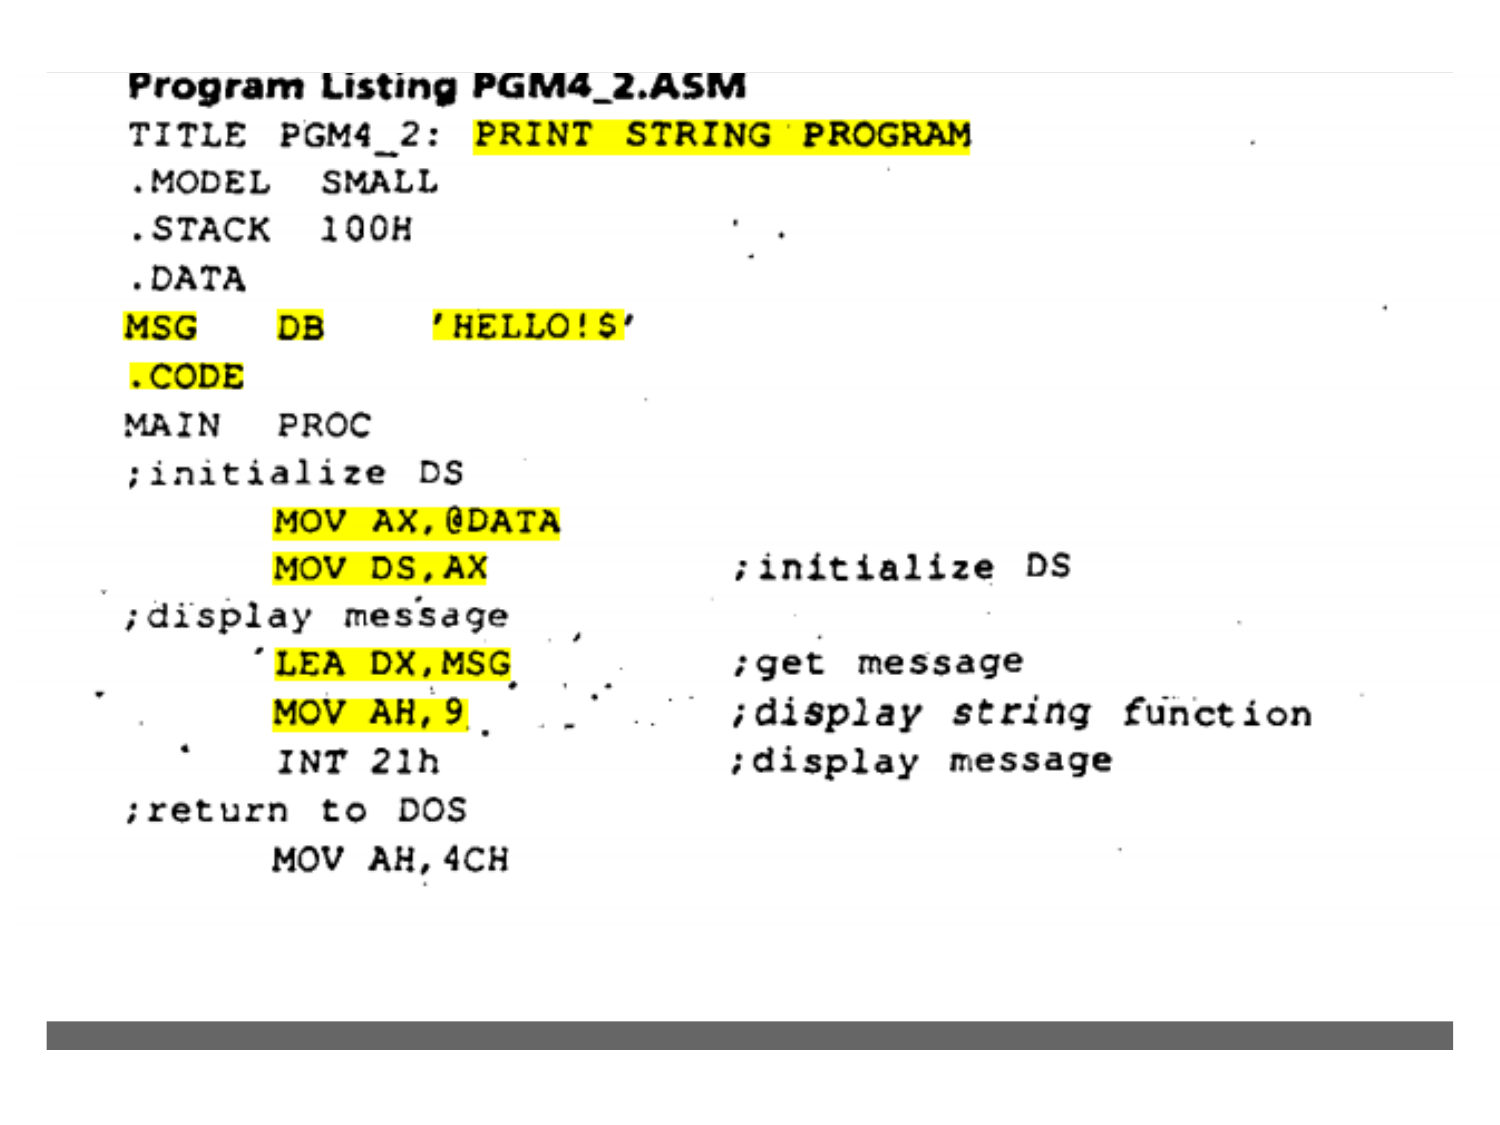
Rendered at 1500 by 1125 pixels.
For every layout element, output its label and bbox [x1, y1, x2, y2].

picture [13, 73, 1500, 930]
